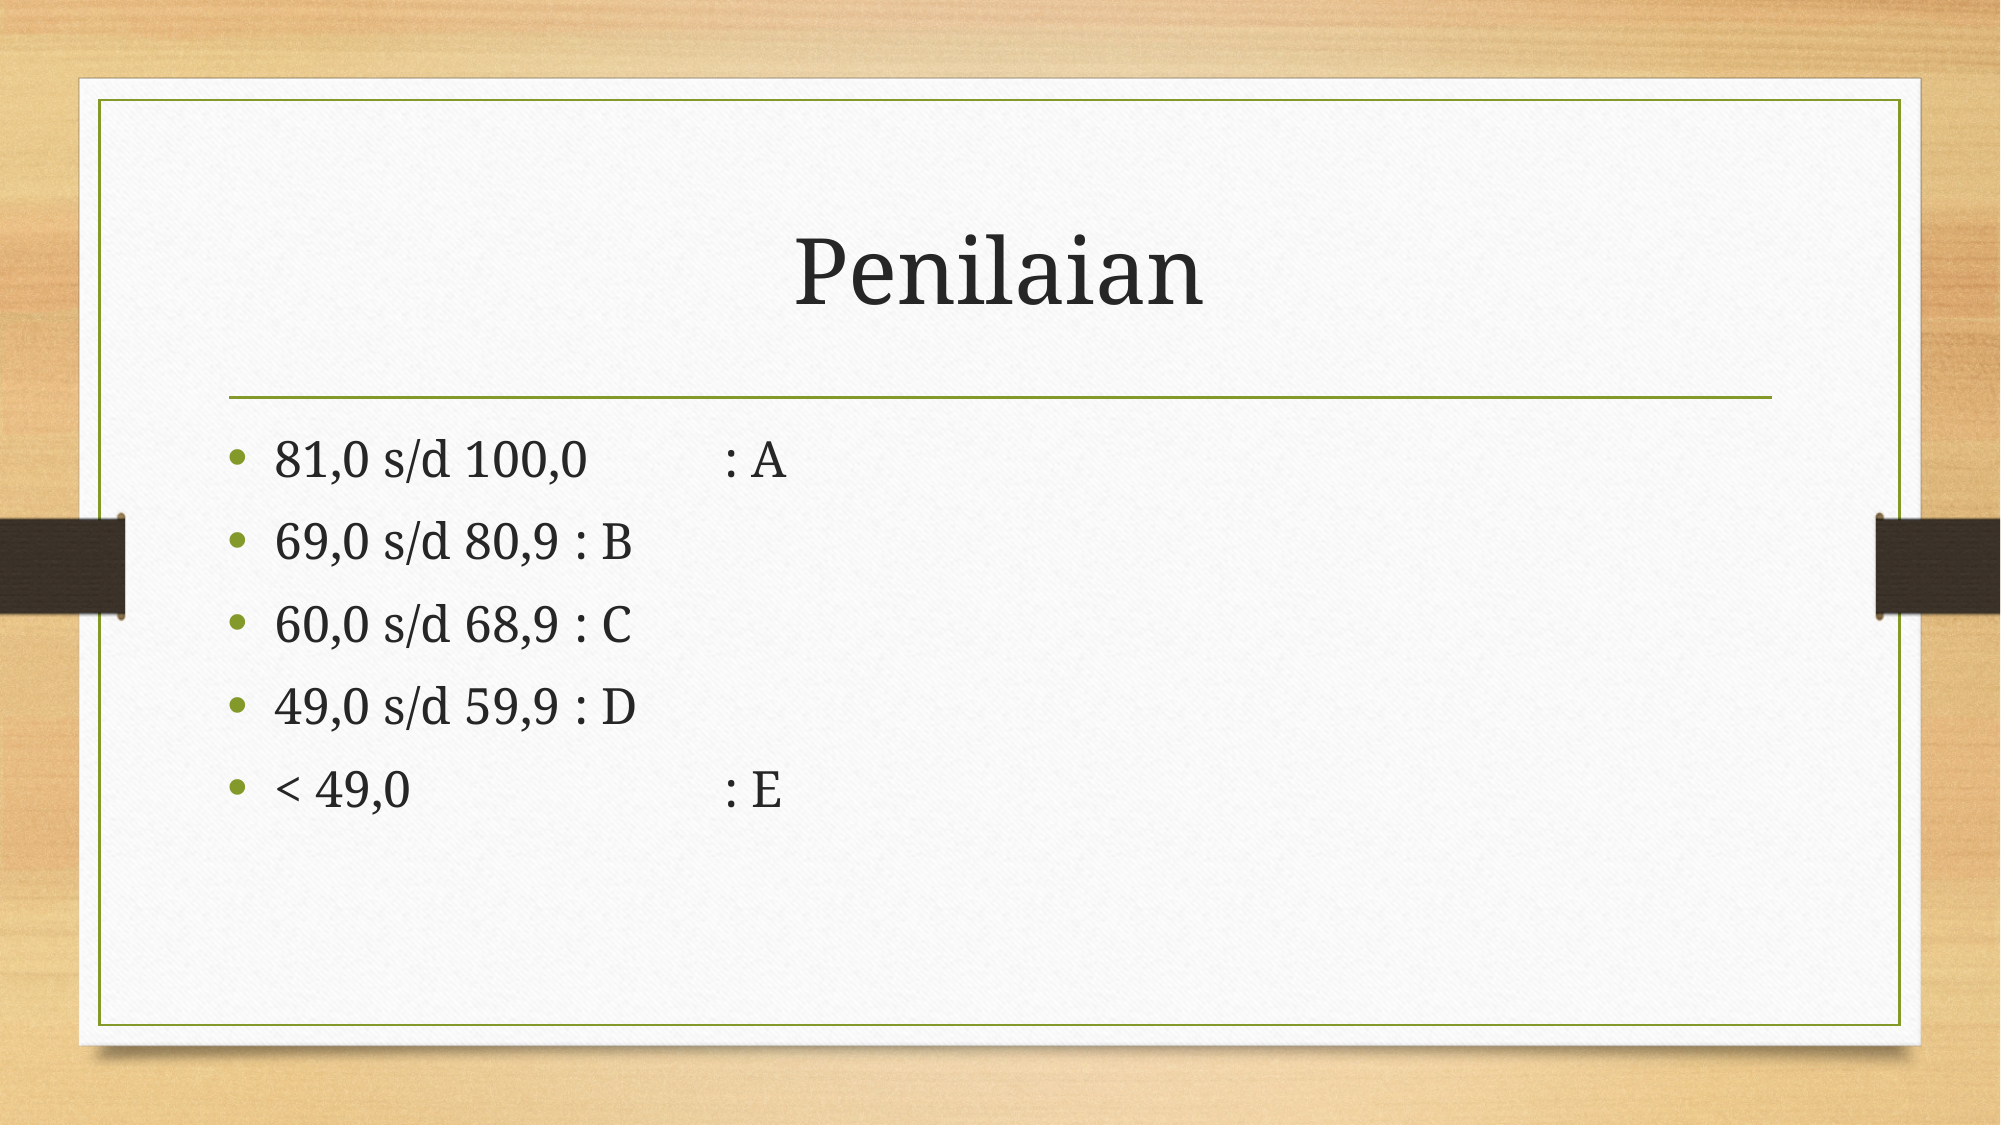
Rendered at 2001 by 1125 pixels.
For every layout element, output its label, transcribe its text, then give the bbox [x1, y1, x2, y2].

list 81,0 s/d 100,0 : A 69,0 s/d 80,9 : B 60,0 s/d 68,9 : C 49,0 s/d 59,9 : D < 49,0 : E [212, 419, 1788, 964]
picture [0, 0, 2001, 1125]
title Penilaian [212, 161, 1788, 375]
